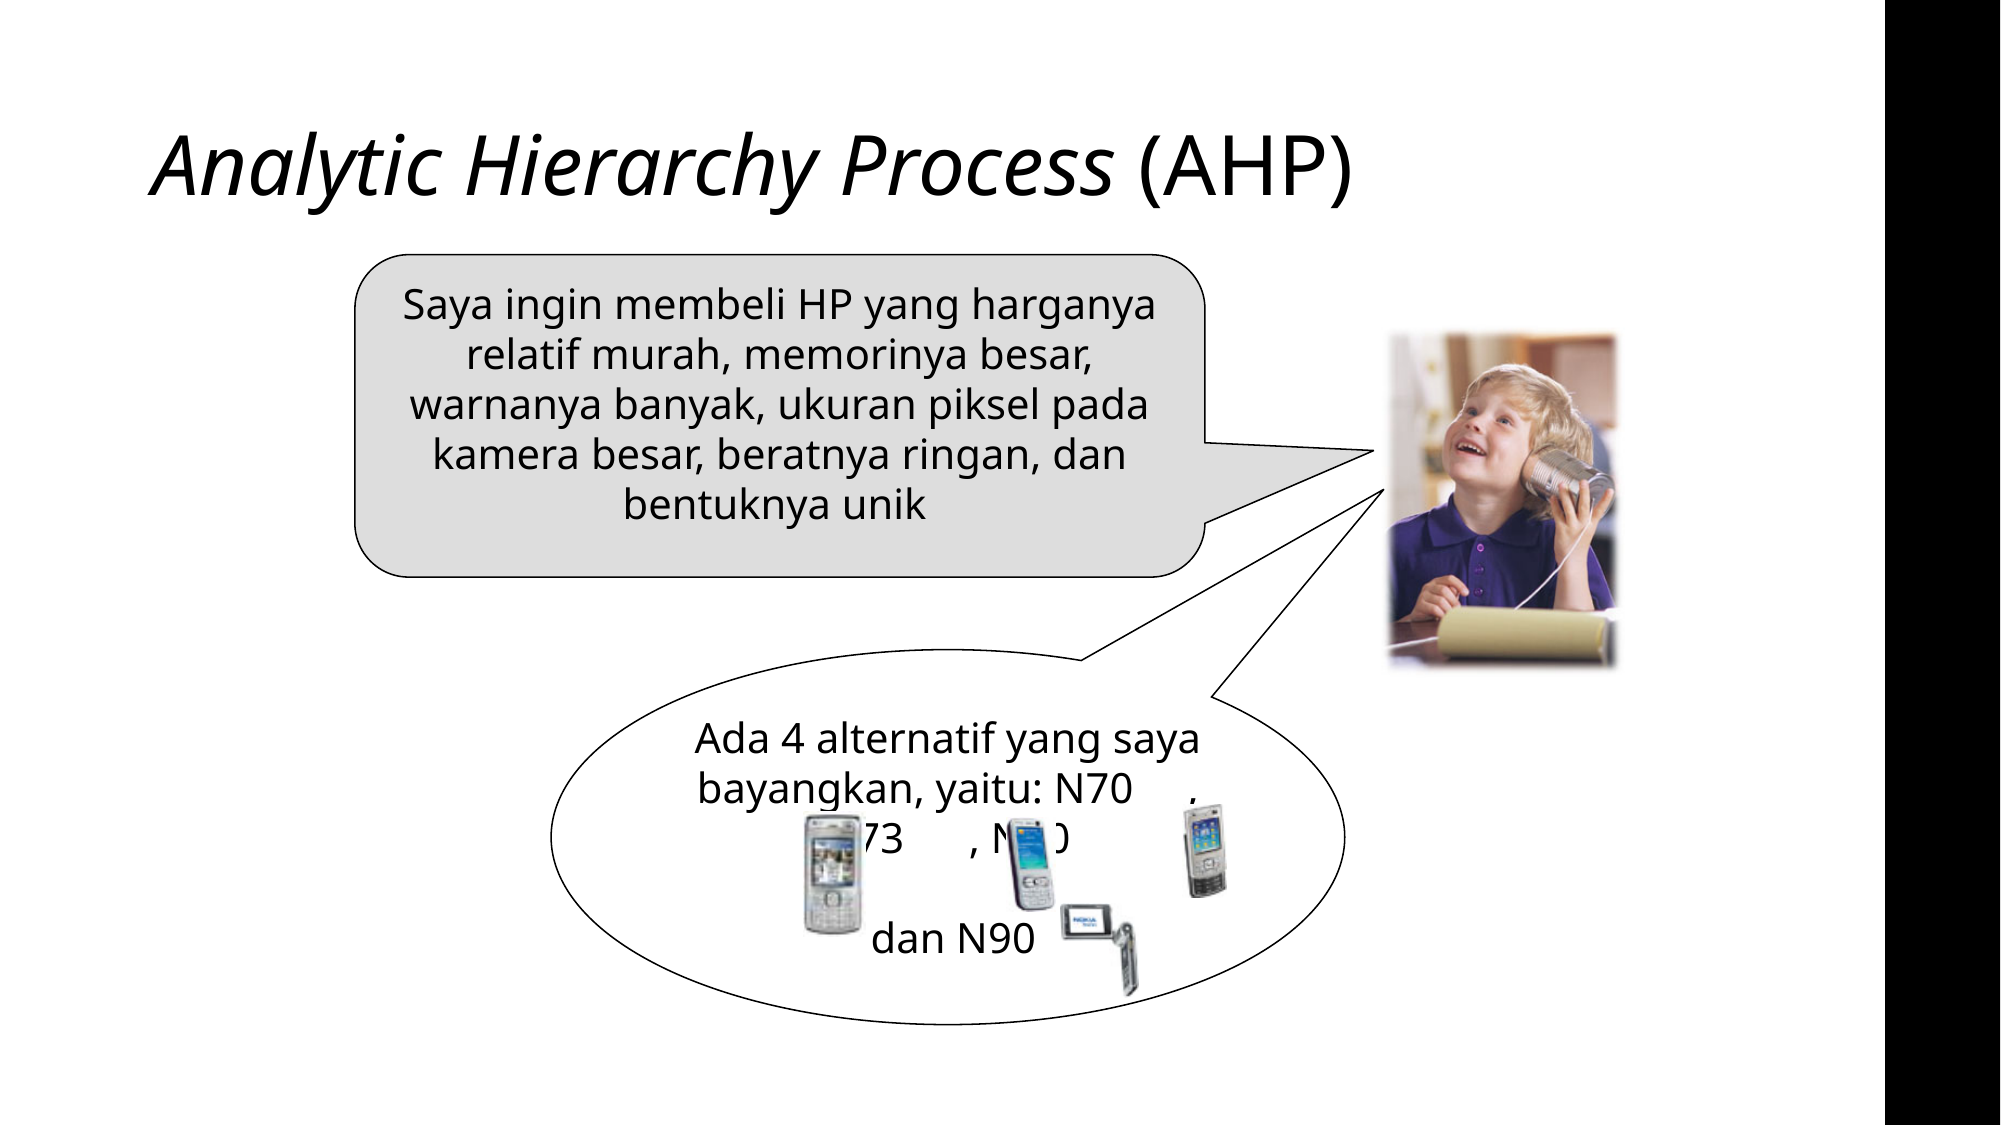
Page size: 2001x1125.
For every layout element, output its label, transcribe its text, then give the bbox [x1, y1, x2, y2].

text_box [551, 649, 1345, 1025]
picture [1373, 319, 1630, 680]
text_box Saya ingin membeli HP yang harganya relatif murah, memorinya besar, warnanya banyak, ukuran piksel pada kamera besar, beratnya ringan, dan bentuknya unik [354, 278, 1373, 578]
title Analytic Hierarchy Process (AHP) [137, 59, 1863, 278]
